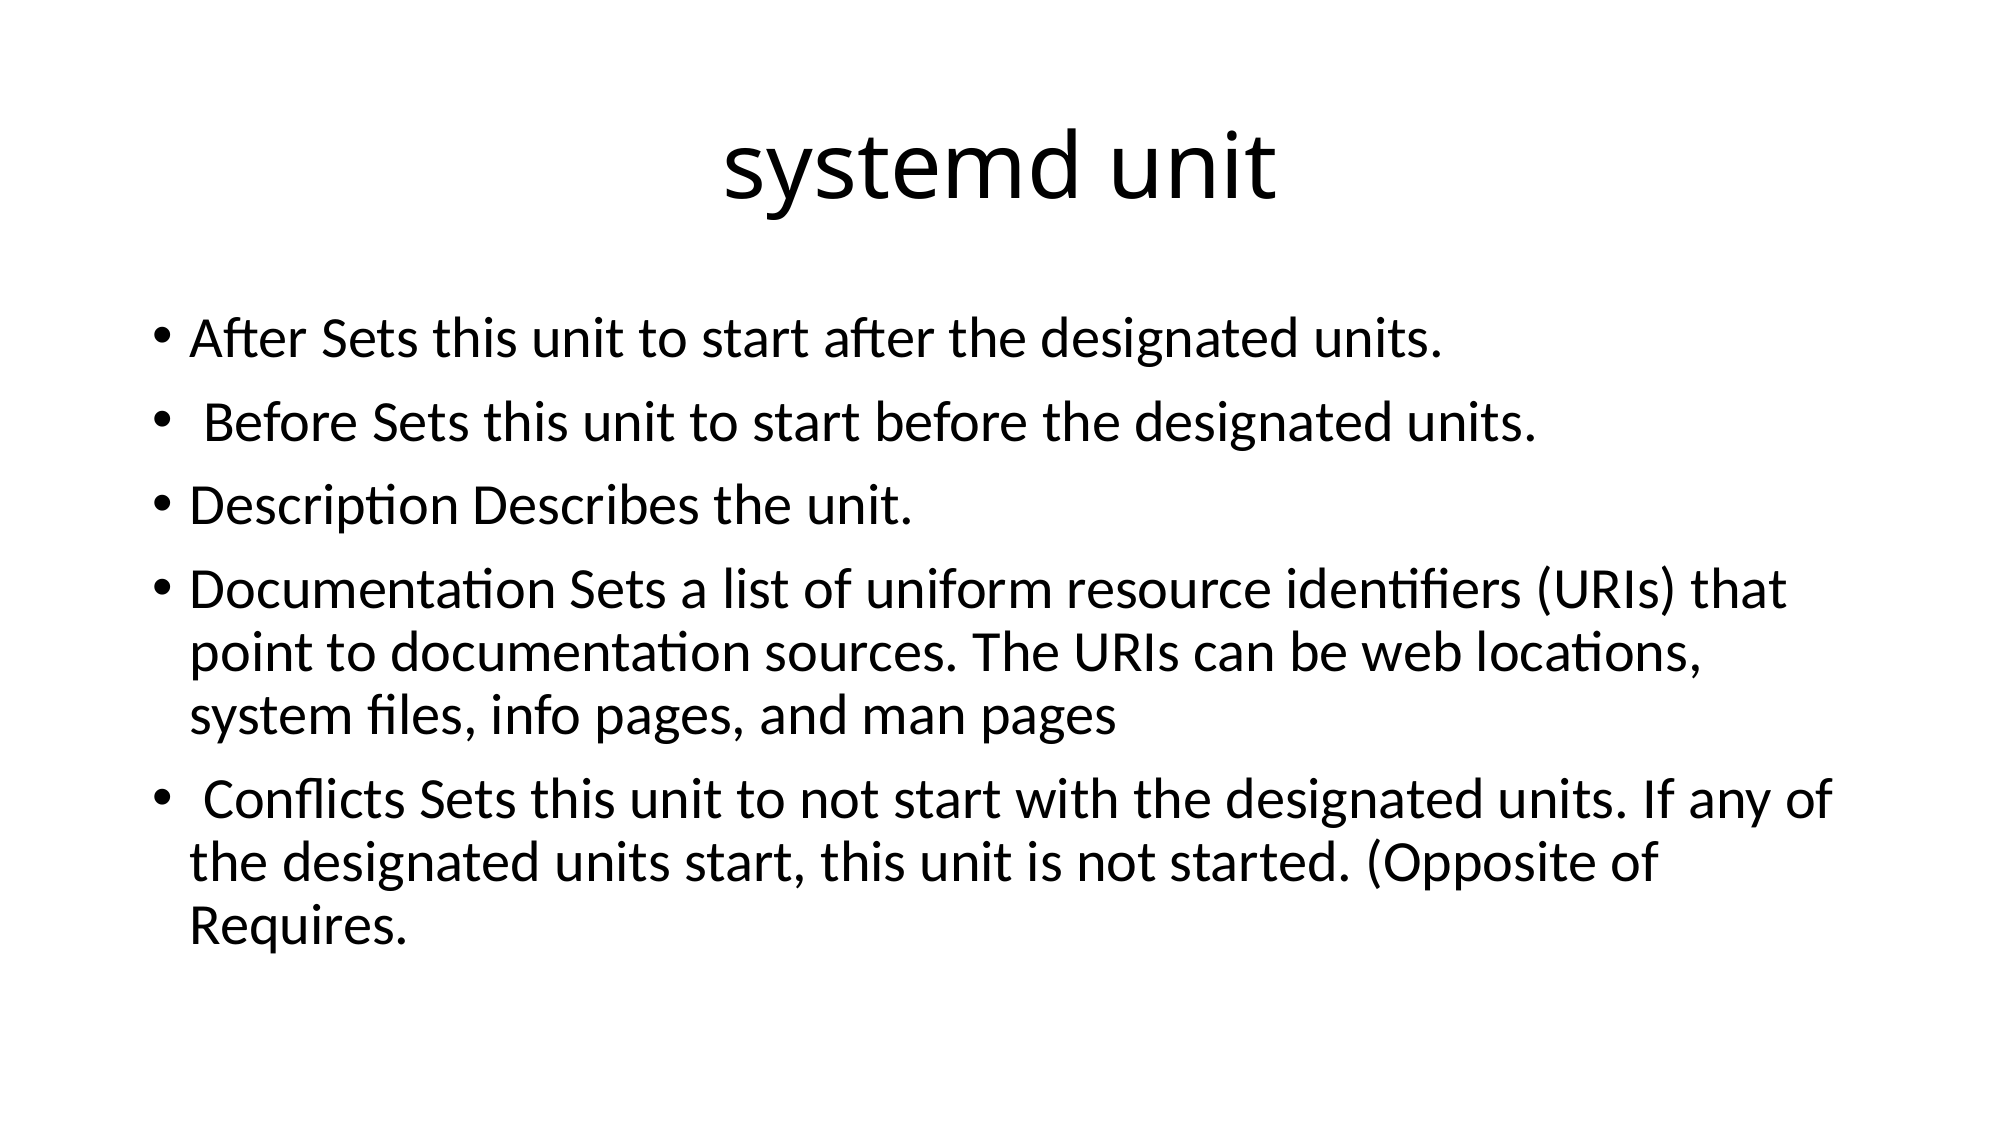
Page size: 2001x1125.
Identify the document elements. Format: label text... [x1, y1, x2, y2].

title systemd unit [137, 59, 1863, 278]
list After Sets this unit to start after the designated units. Before Sets this unit to start before the designated units. Description Describes the unit. Documentation Sets a list of uniform resource identifiers (URIs) that point to documentation sources. The URIs can be web locations, system files, info pages, and man pages Conflicts Sets this unit to not start with the designated units. If any of the designated units start, this unit is not started. (Opposite of Requires. [137, 299, 1863, 1014]
